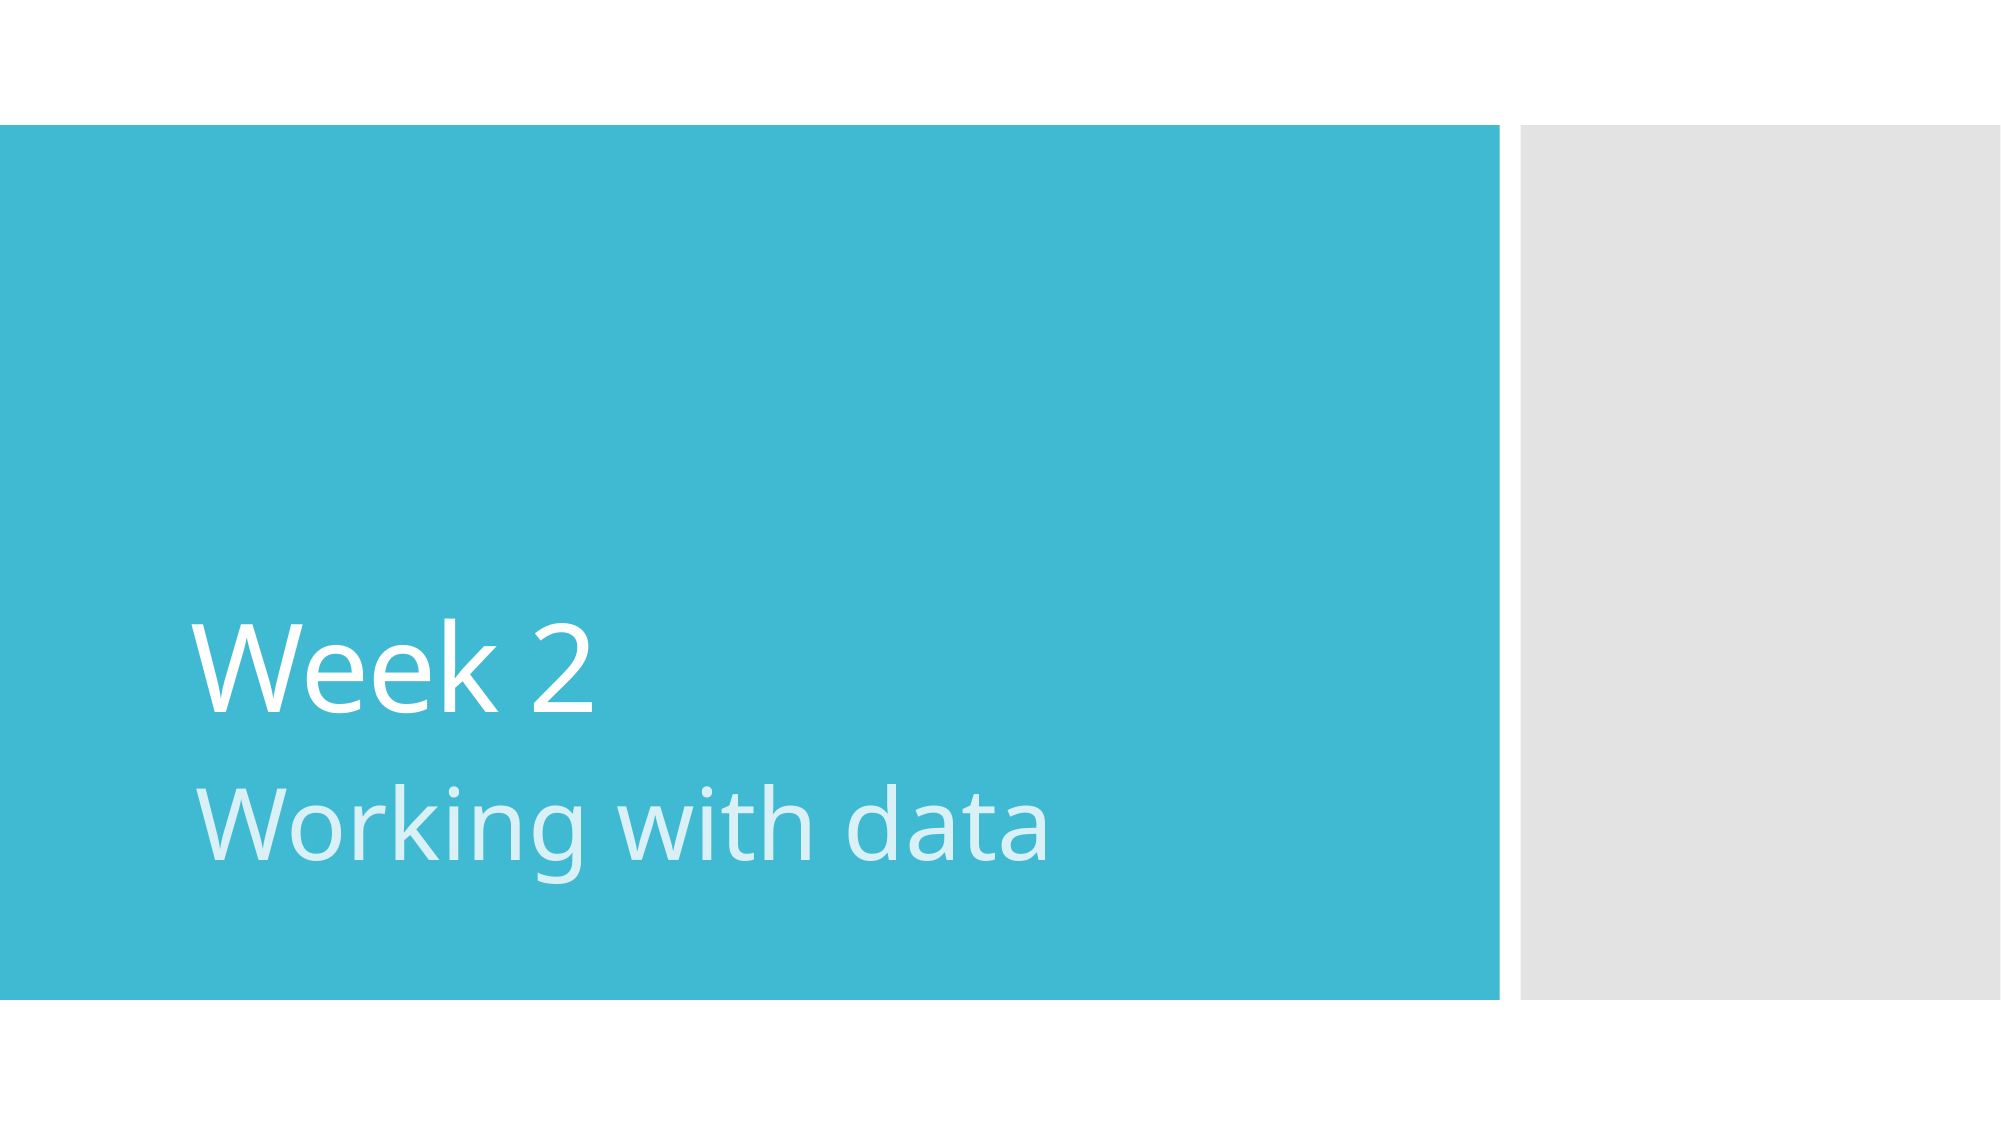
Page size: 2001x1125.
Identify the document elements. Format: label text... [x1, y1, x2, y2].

title Week 2 [175, 213, 1376, 747]
subtitle Working with data [180, 766, 1381, 917]
